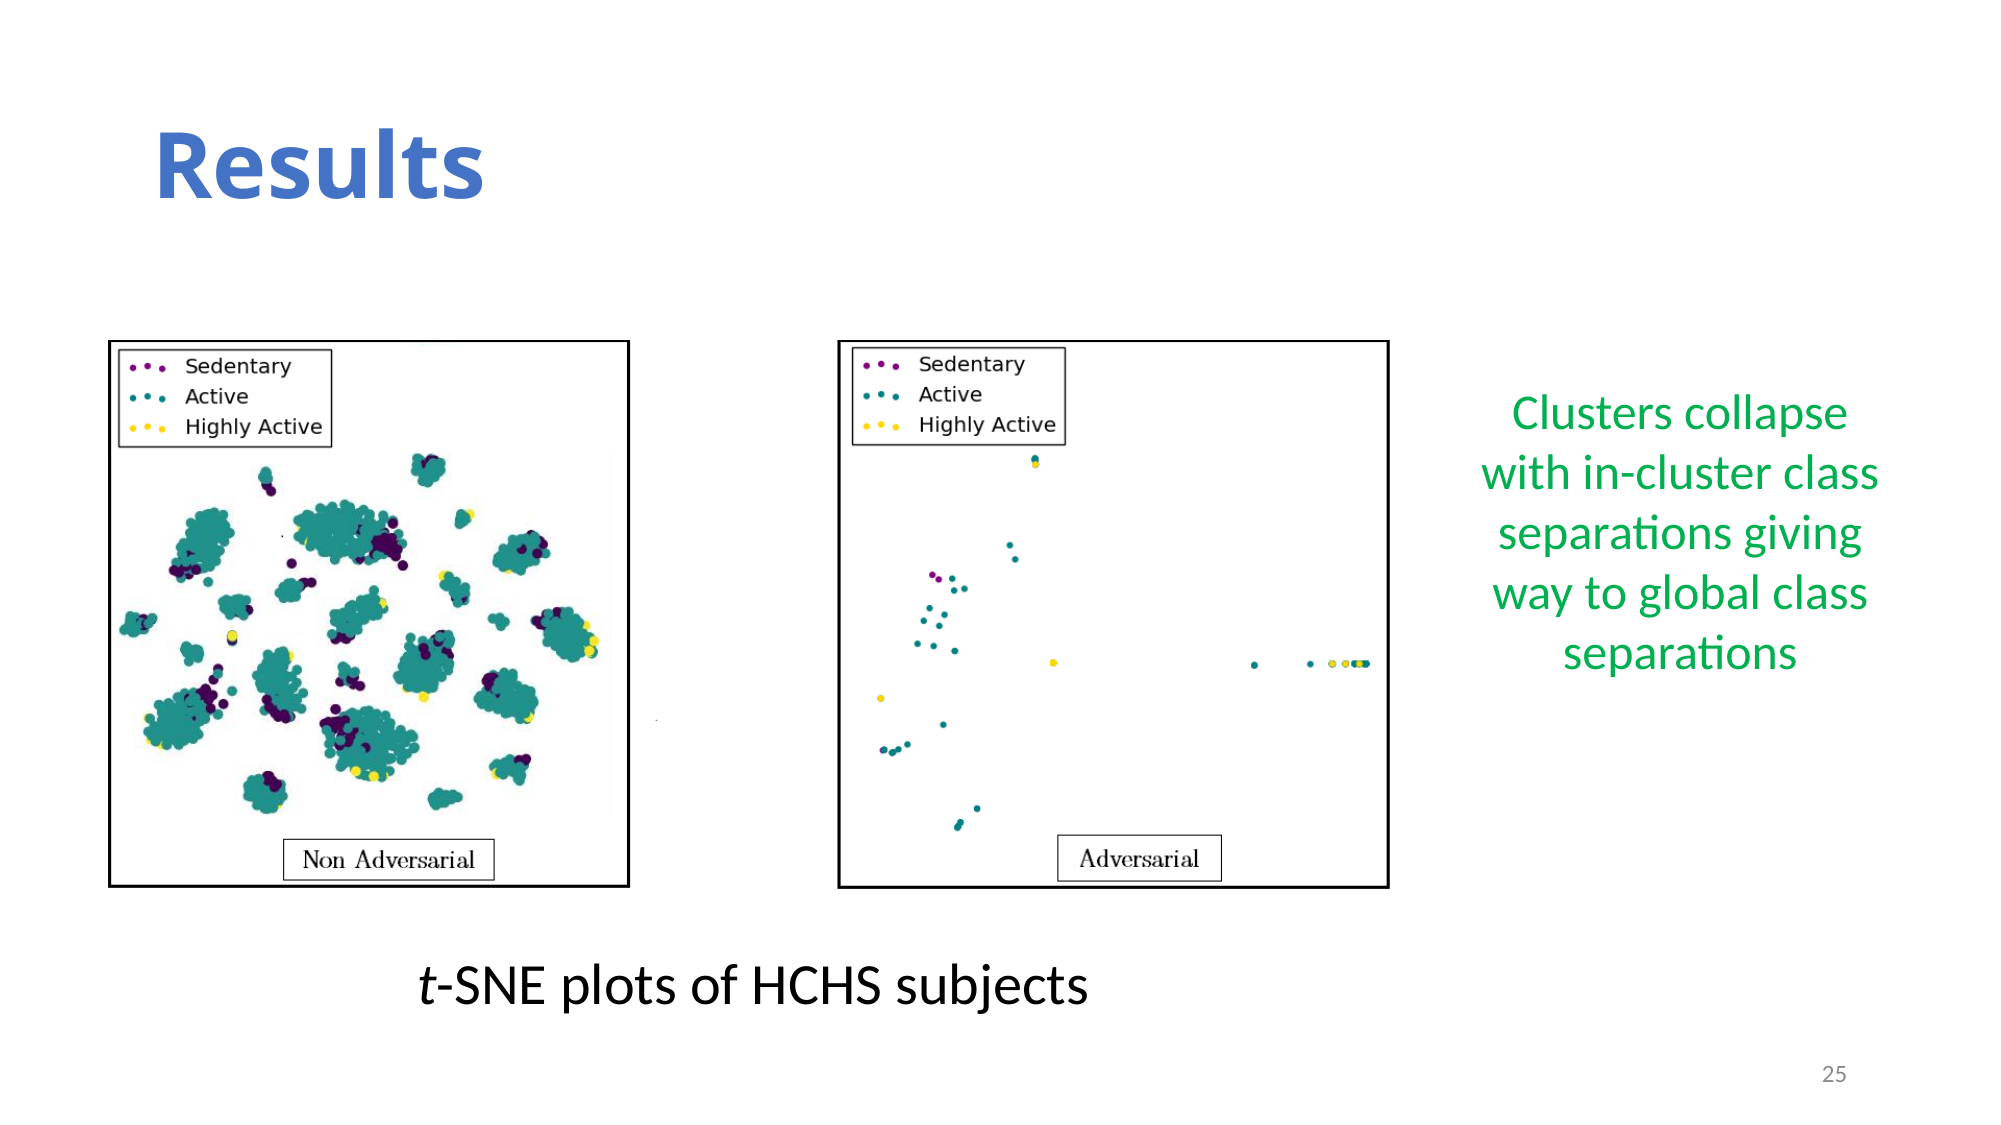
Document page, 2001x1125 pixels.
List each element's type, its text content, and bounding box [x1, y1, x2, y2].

picture [107, 340, 1395, 891]
slide_number 25 [1412, 1042, 1863, 1103]
title Results [137, 59, 1863, 278]
text_box t-SNE plots of HCHS subjects [402, 938, 1114, 1024]
text_box Clusters collapse with in-cluster class separations giving way to global class separations [1457, 372, 1903, 688]
